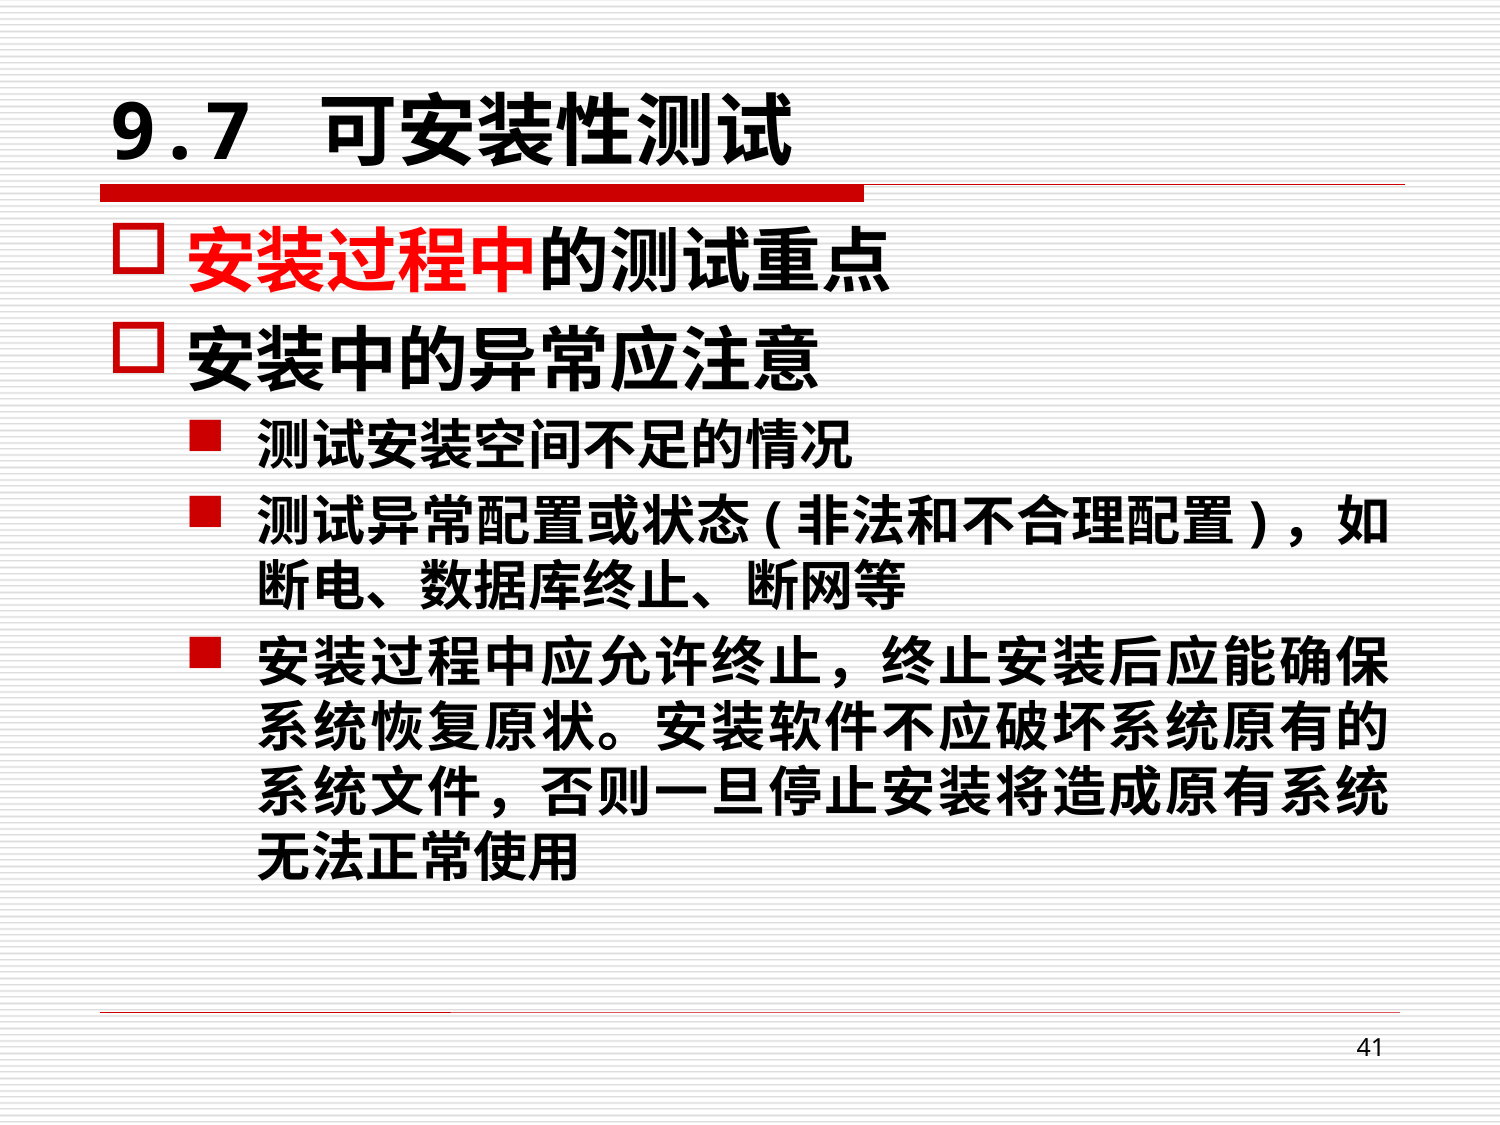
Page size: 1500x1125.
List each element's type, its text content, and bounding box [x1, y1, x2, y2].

text_box 41 [1074, 1024, 1400, 1103]
title 9.7 可安装性测试 [94, 0, 1407, 184]
list 安装过程中的测试重点 安装中的异常应注意 测试安装空间不足的情况 测试异常配置或状态(非法和不合理配置)，如断电、数据库终止、断网等 安装过程中应允许终止，终止安装后应能确保系统恢复原状。安装软件不应破坏系统原有的系统文件，否则一旦停止安装将造成原有系统无法正常使用 [92, 208, 1406, 406]
picture [0, 0, 1500, 406]
picture [0, 407, 1500, 1125]
list 安装过程中的测试重点 安装中的异常应注意 测试安装空间不足的情况 测试异常配置或状态(非法和不合理配置)，如断电、数据库终止、断网等 安装过程中应允许终止，终止安装后应能确保系统恢复原状。安装软件不应破坏系统原有的系统文件，否则一旦停止安装将造成原有系统无法正常使用 [92, 407, 1406, 909]
